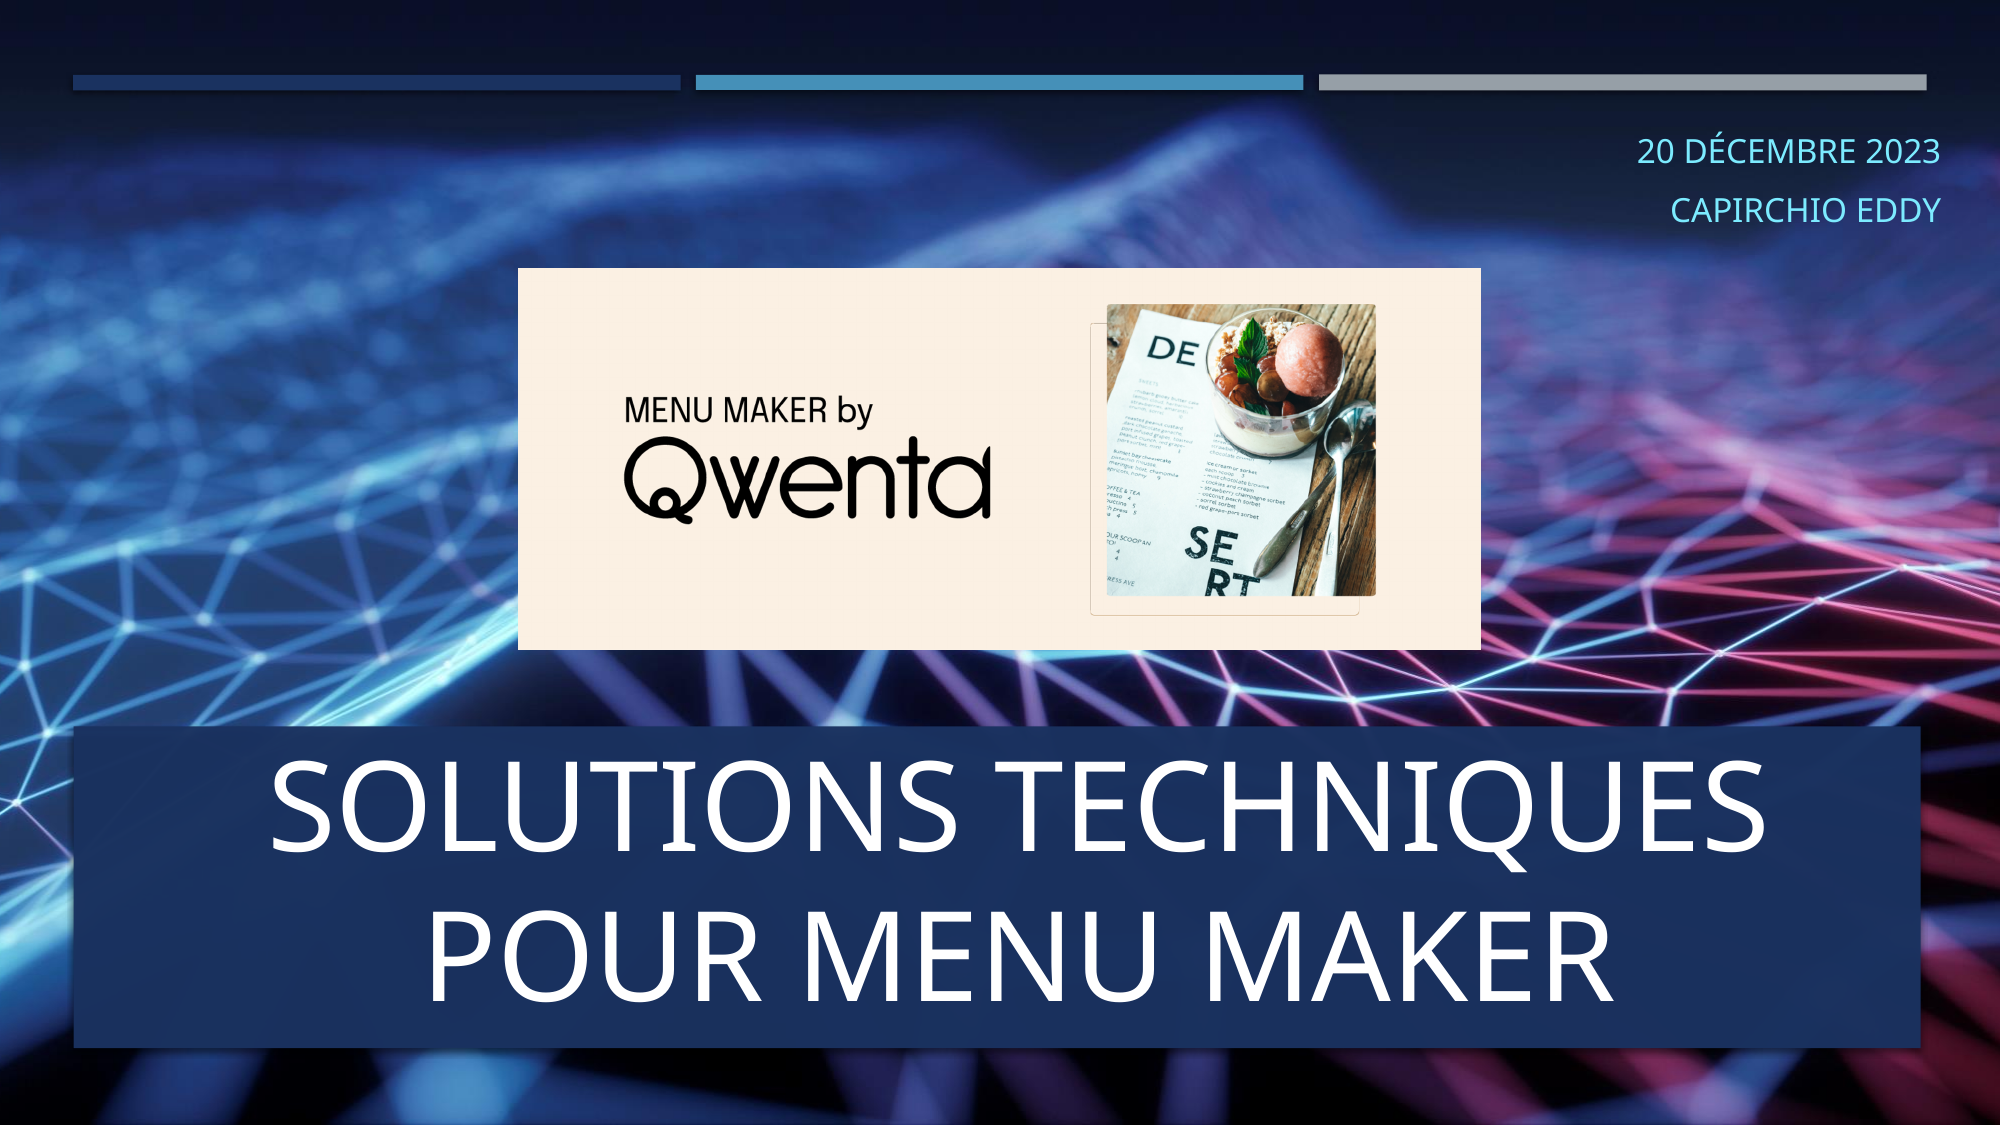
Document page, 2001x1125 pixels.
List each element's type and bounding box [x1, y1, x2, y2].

text_box [72, 73, 1928, 92]
picture [0, 0, 2000, 1125]
